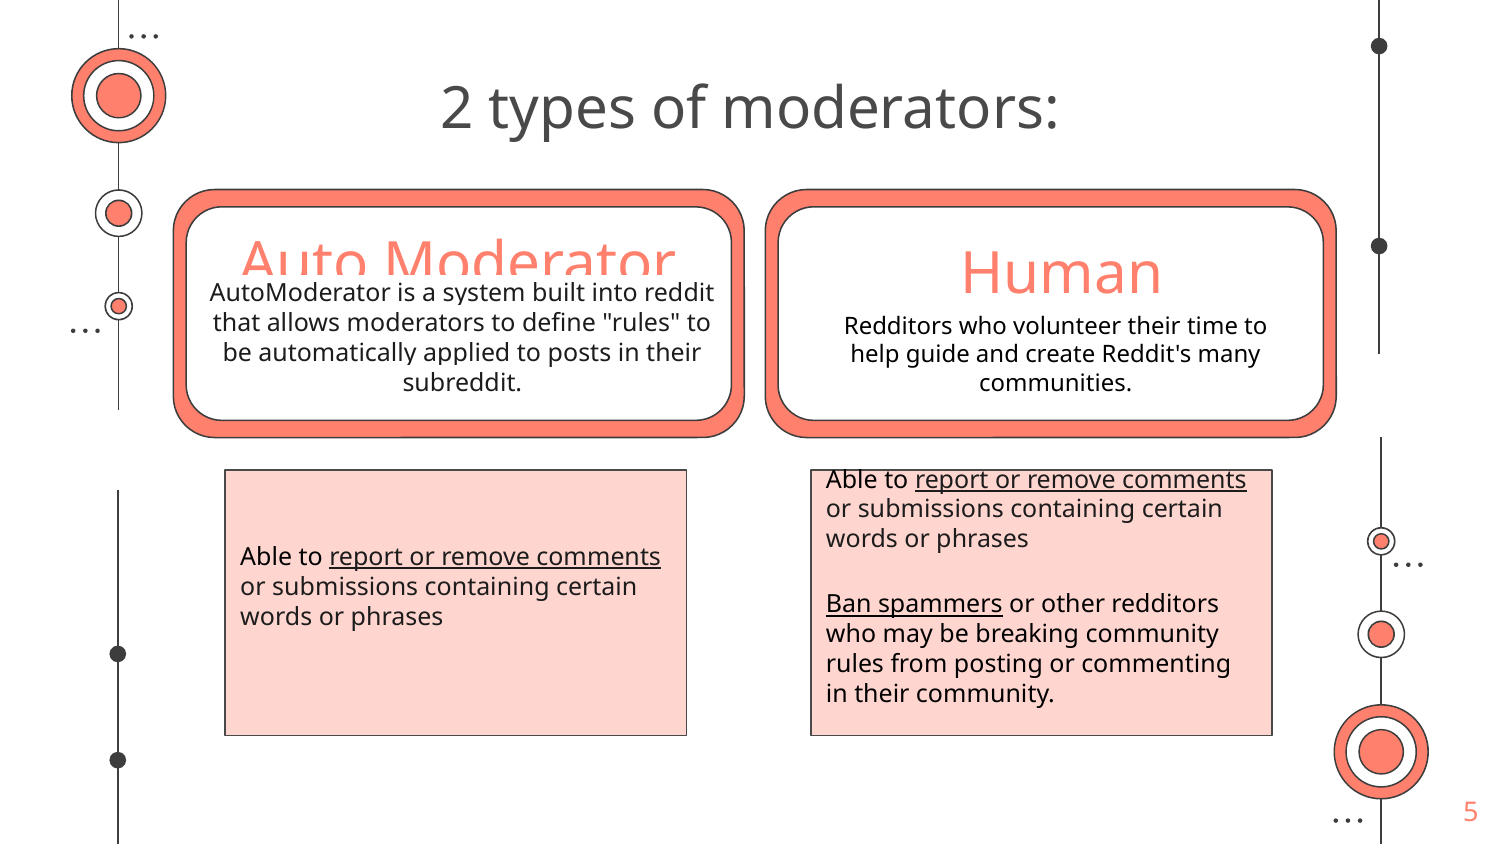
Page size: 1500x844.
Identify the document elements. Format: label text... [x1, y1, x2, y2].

text_box Able to report or remove comments or submissions containing certain words or phrases [225, 470, 687, 736]
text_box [765, 189, 1337, 438]
slide_number 5 [1403, 779, 1494, 844]
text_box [173, 189, 745, 438]
title 2 types of moderators: [301, 55, 1199, 156]
text_box Able to report or remove comments or submissions containing certain words or phrases Ban spammers or other redditors who may be breaking community rules from posting or commenting in their community. [810, 470, 1272, 736]
